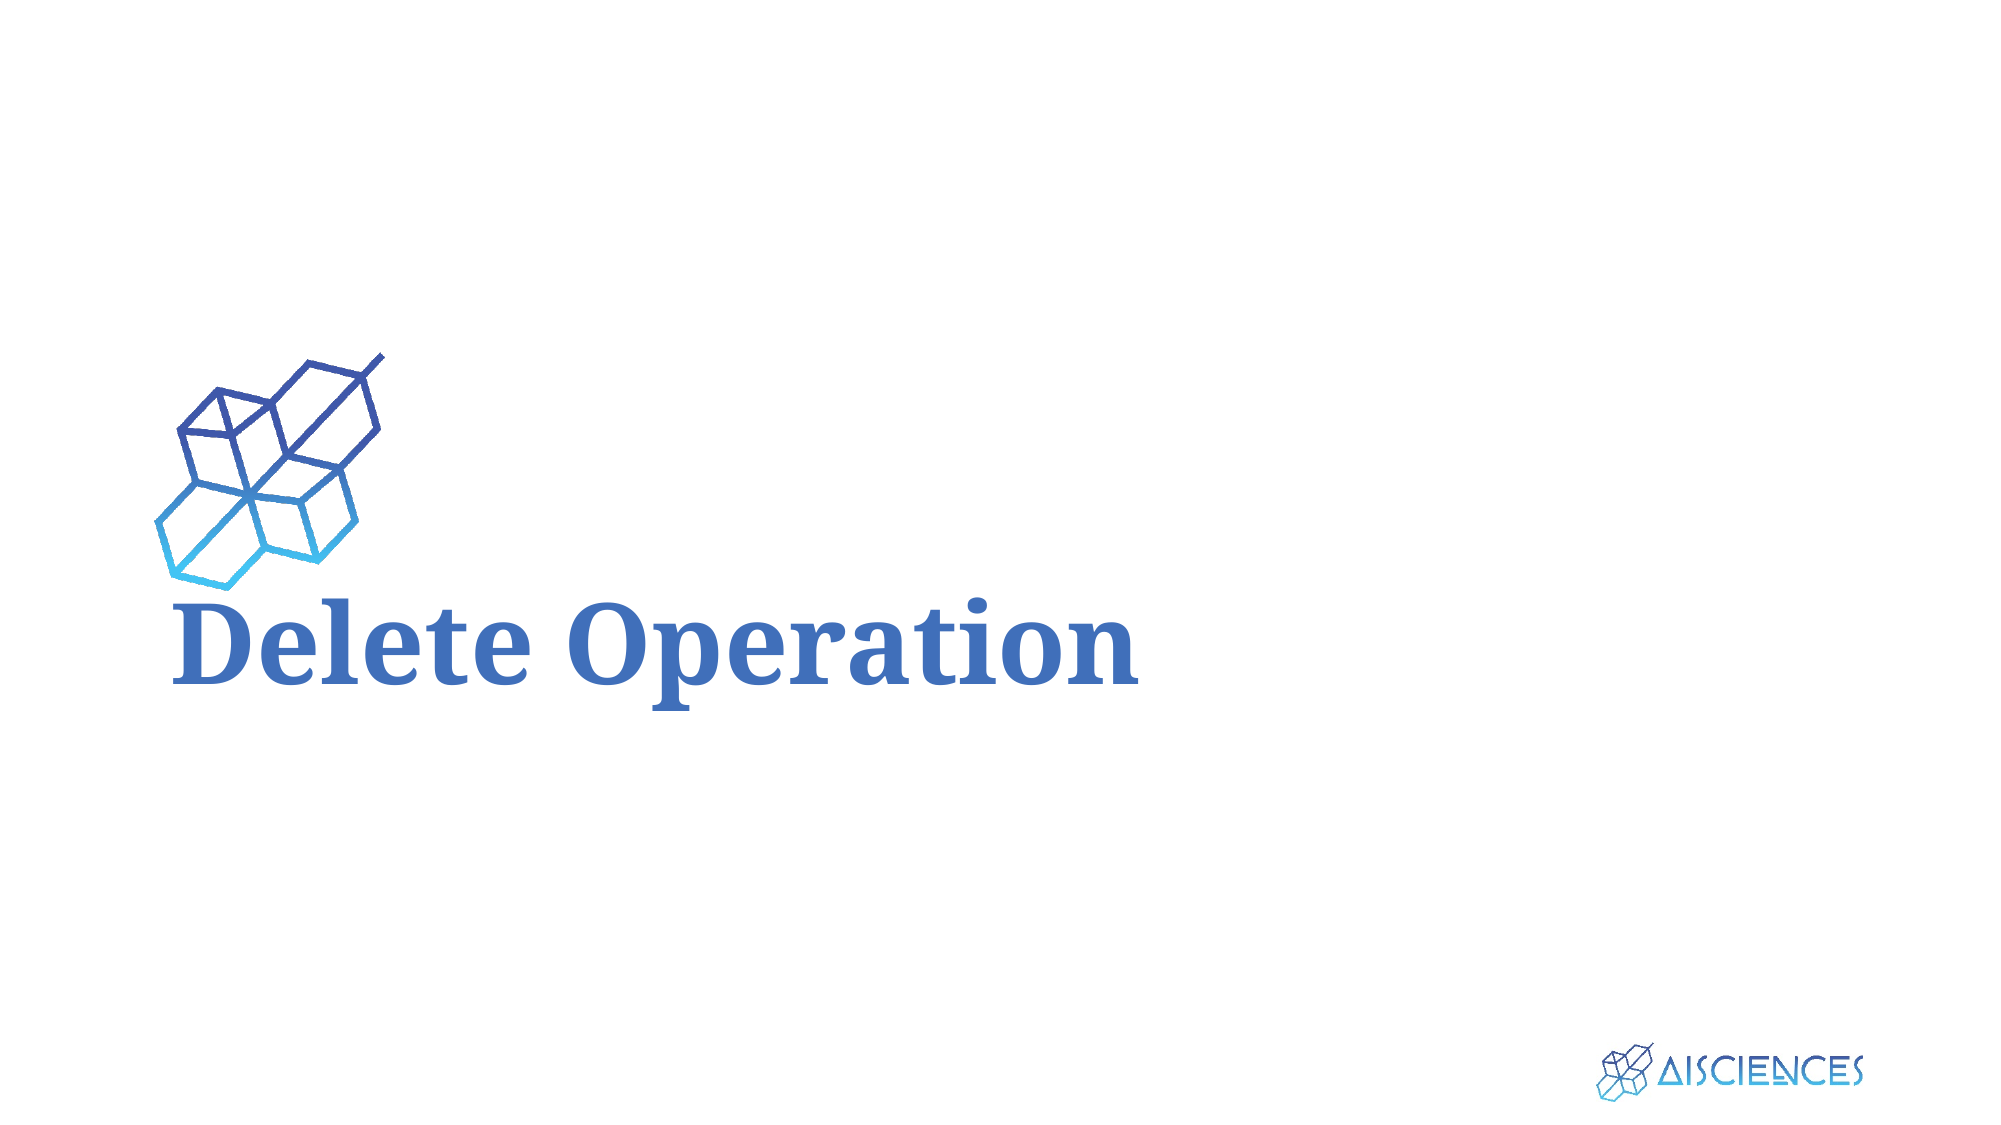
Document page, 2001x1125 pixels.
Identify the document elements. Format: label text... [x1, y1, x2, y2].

title Delete Operation [155, 248, 1881, 717]
picture [1596, 1042, 1863, 1102]
